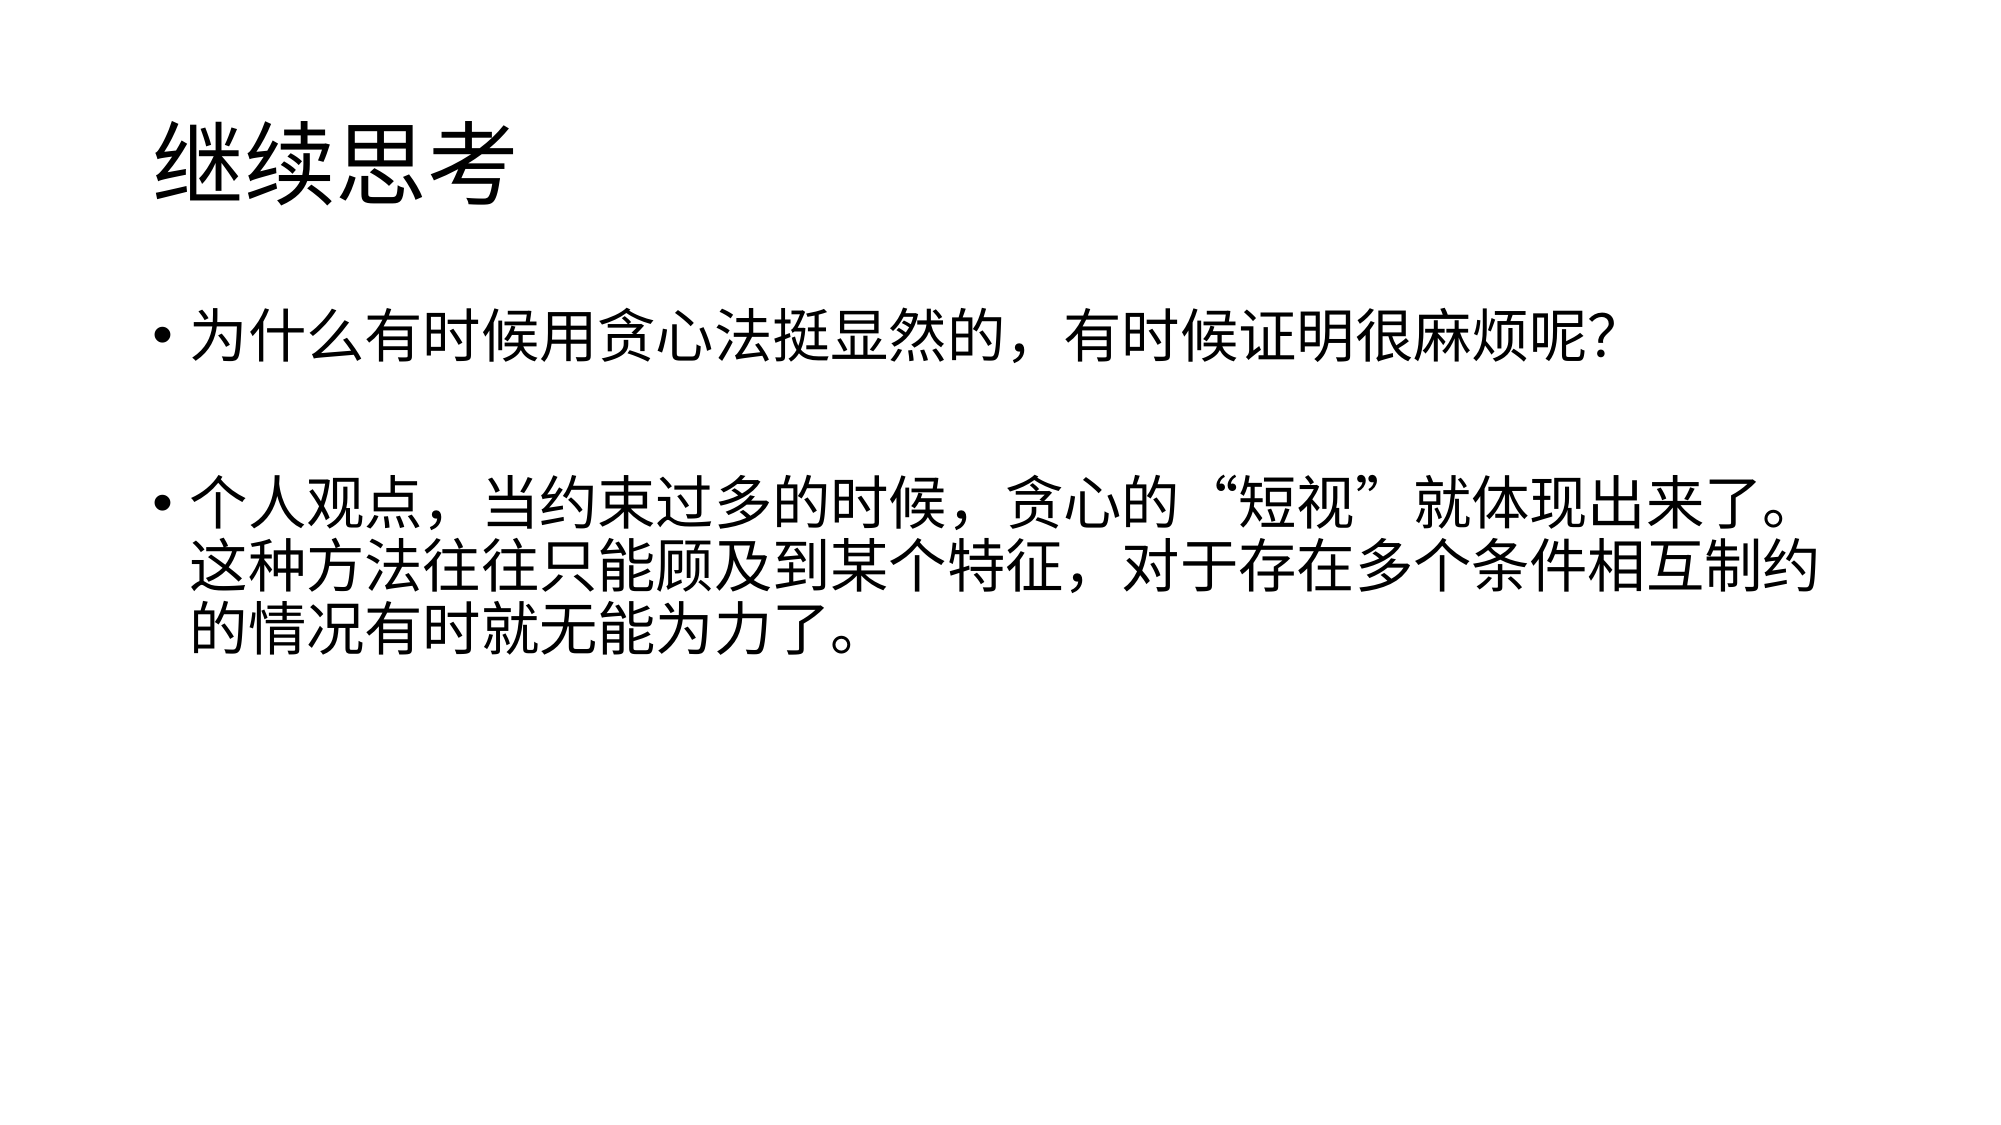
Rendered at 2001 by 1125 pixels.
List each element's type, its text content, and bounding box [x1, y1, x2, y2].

title 继续思考 [137, 59, 1863, 278]
list 为什么有时候用贪心法挺显然的，有时候证明很麻烦呢？ 个人观点，当约束过多的时候，贪心的“短视”就体现出来了。这种方法往往只能顾及到某个特征，对于存在多个条件相互制约的情况有时就无能为力了。 [137, 299, 1863, 1014]
